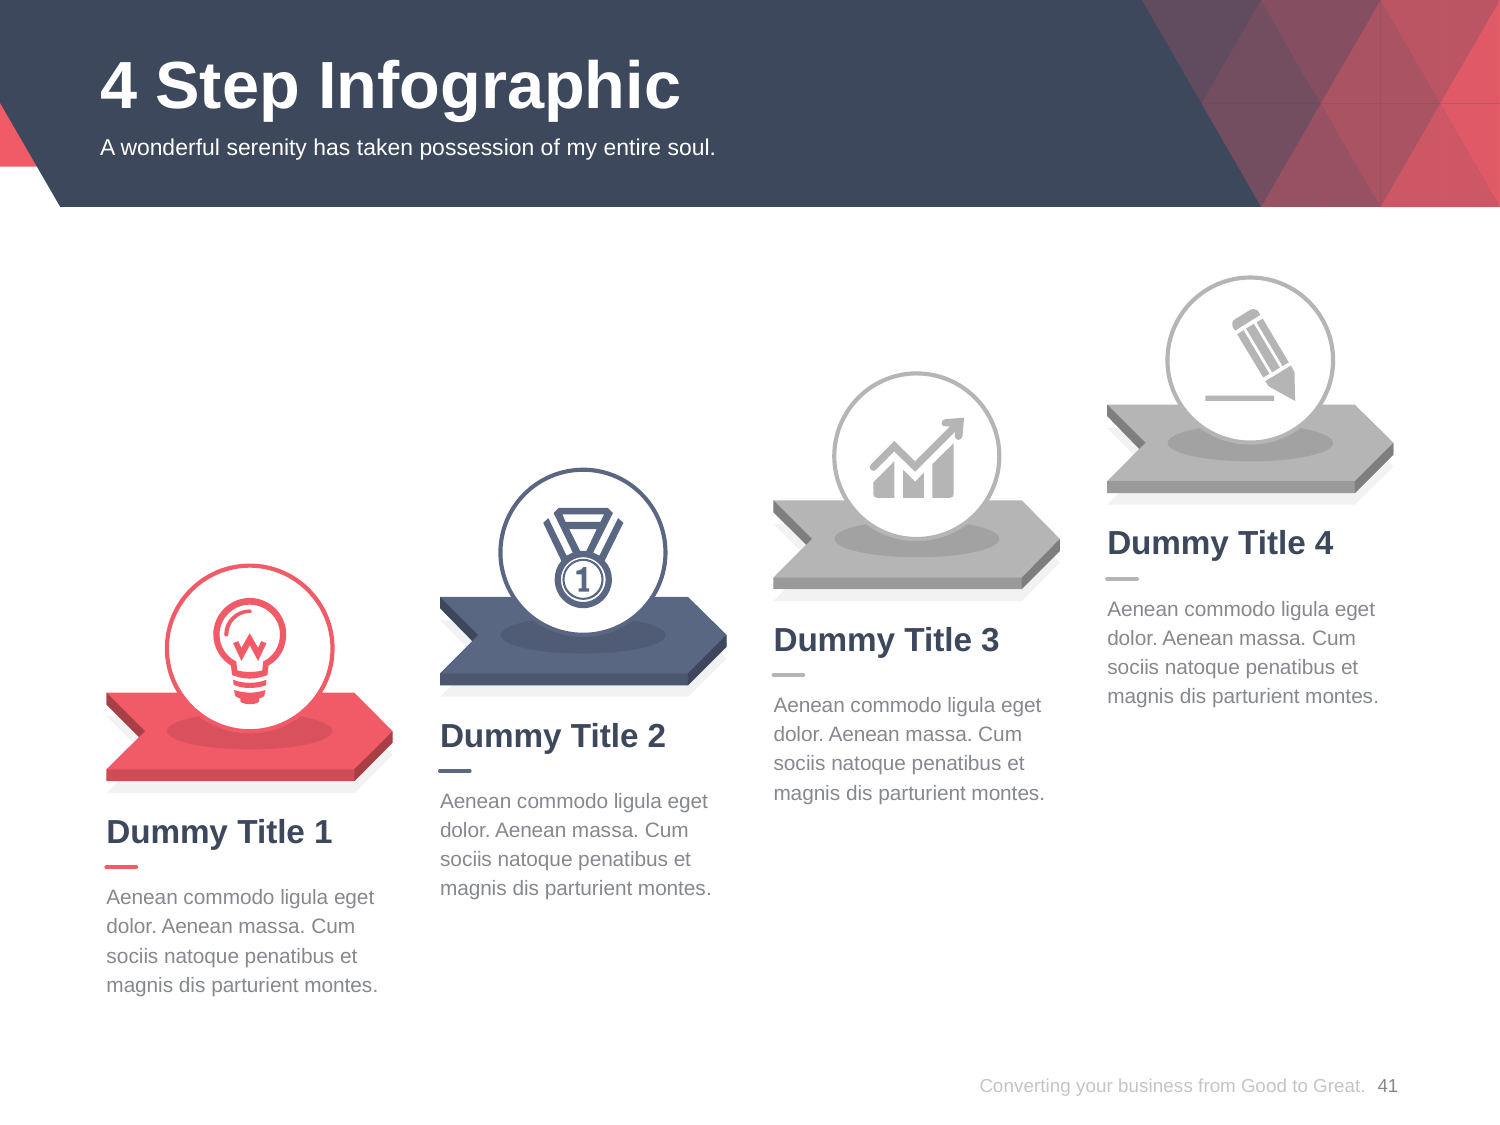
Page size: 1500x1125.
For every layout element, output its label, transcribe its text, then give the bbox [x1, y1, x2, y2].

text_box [1107, 521, 1397, 709]
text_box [1165, 275, 1336, 445]
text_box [498, 467, 668, 637]
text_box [164, 563, 335, 734]
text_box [106, 692, 393, 794]
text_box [439, 713, 730, 902]
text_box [773, 618, 1064, 806]
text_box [106, 810, 397, 998]
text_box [773, 500, 1060, 601]
footer Converting your business from Good to Great. [905, 1044, 1352, 1125]
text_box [832, 371, 1002, 542]
title 4 Step Infographic [100, 29, 1400, 127]
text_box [440, 596, 727, 697]
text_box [1107, 404, 1394, 505]
slide_number 41 [1352, 1044, 1424, 1125]
list A wonderful serenity has taken possession of my entire soul. [100, 132, 1400, 192]
